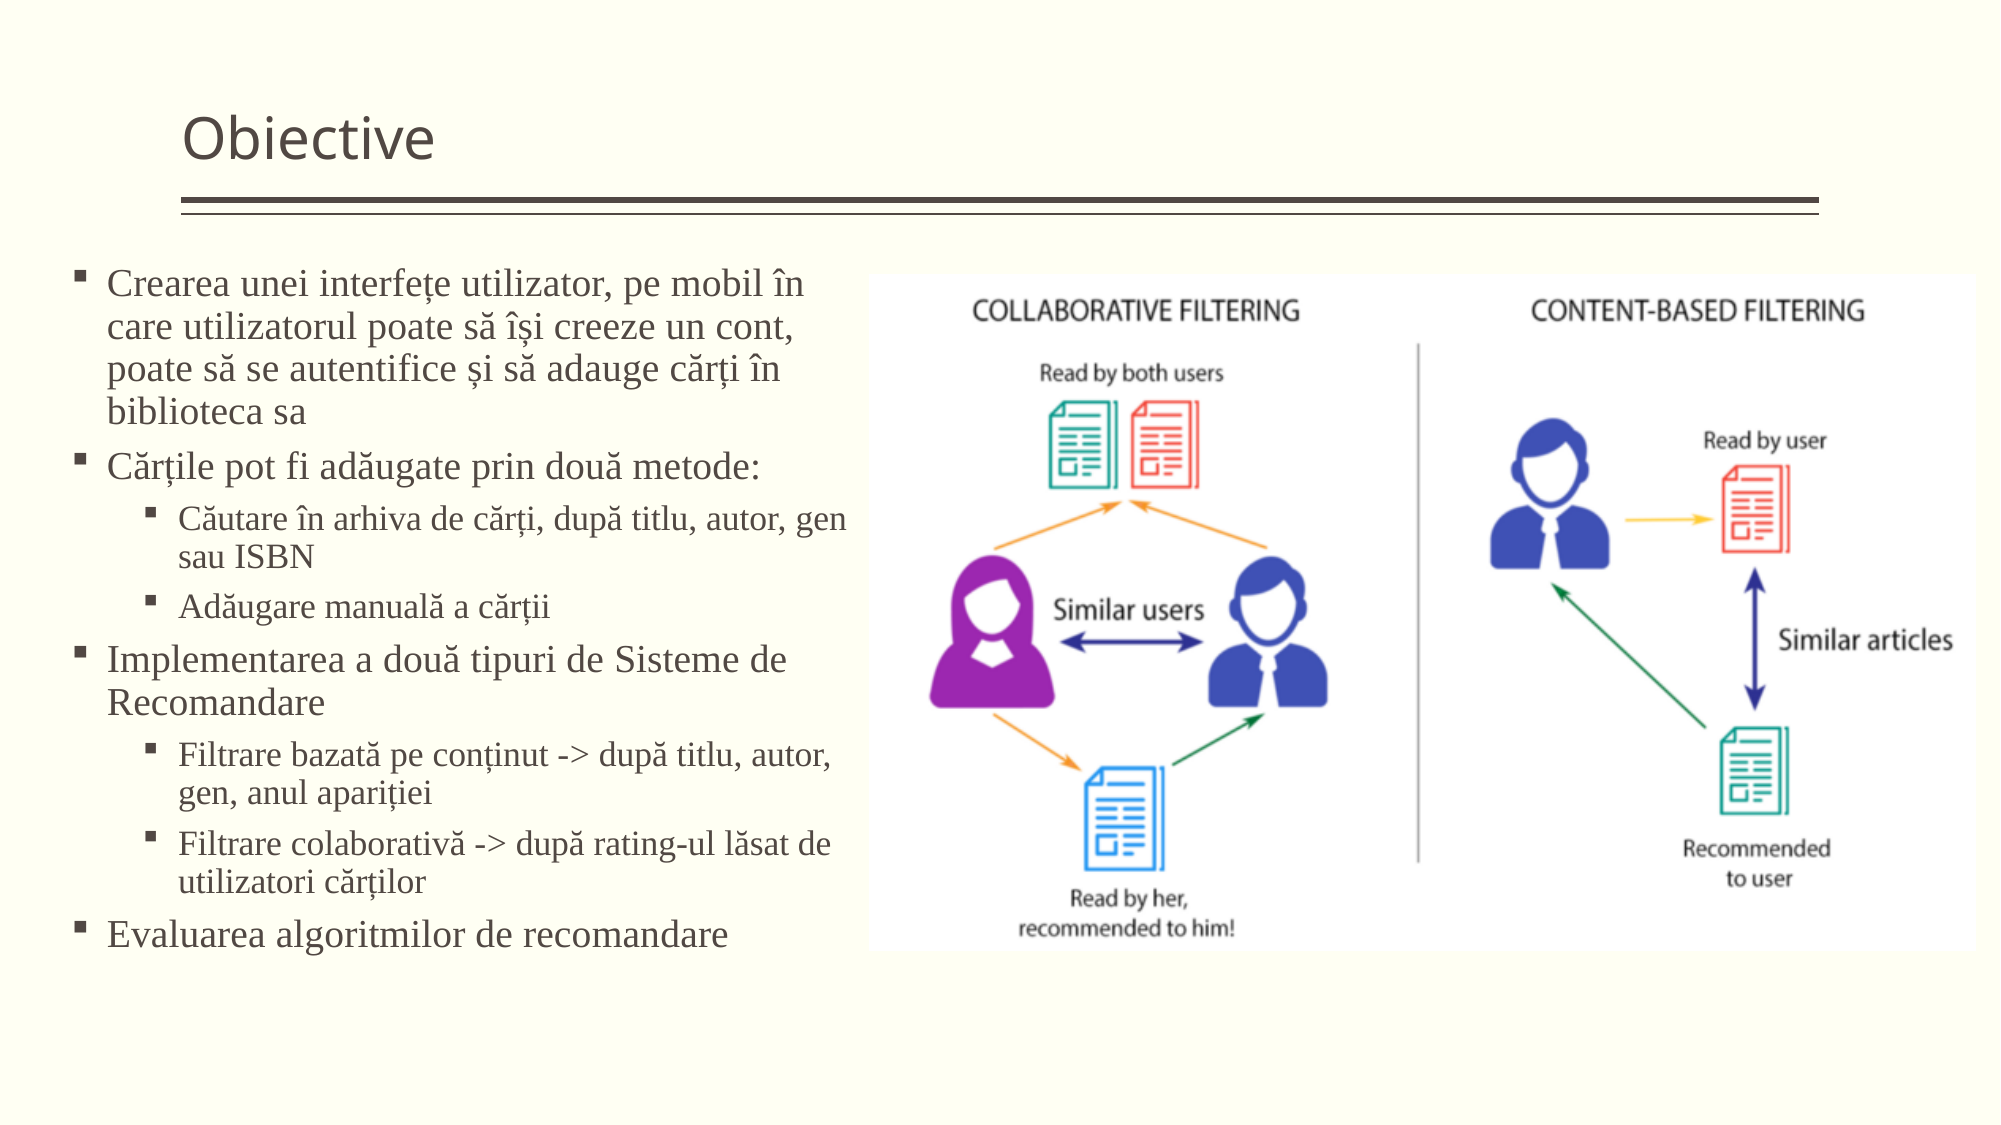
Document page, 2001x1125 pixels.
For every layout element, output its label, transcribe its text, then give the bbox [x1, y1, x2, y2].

picture [869, 274, 1976, 951]
list Crearea unei interfețe utilizator, pe mobil în care utilizatorul poate să își creeze un cont, poate să se autentifice și să adauge cărți în biblioteca sa Cărțile pot fi adăugate prin două metode: Căutare în arhiva de cărți, după titlu, autor, gen sau ISBN Adăugare manuală a cărții Implementarea a două tipuri de Sisteme de Recomandare Filtrare bazată pe conținut -> după titlu, autor, gen, anul apariției Filtrare colaborativă -> după rating-ul lăsat de utilizatori cărților Evaluarea algoritmilor de recomandare [0, 254, 870, 970]
title Obiective [181, 0, 1819, 180]
